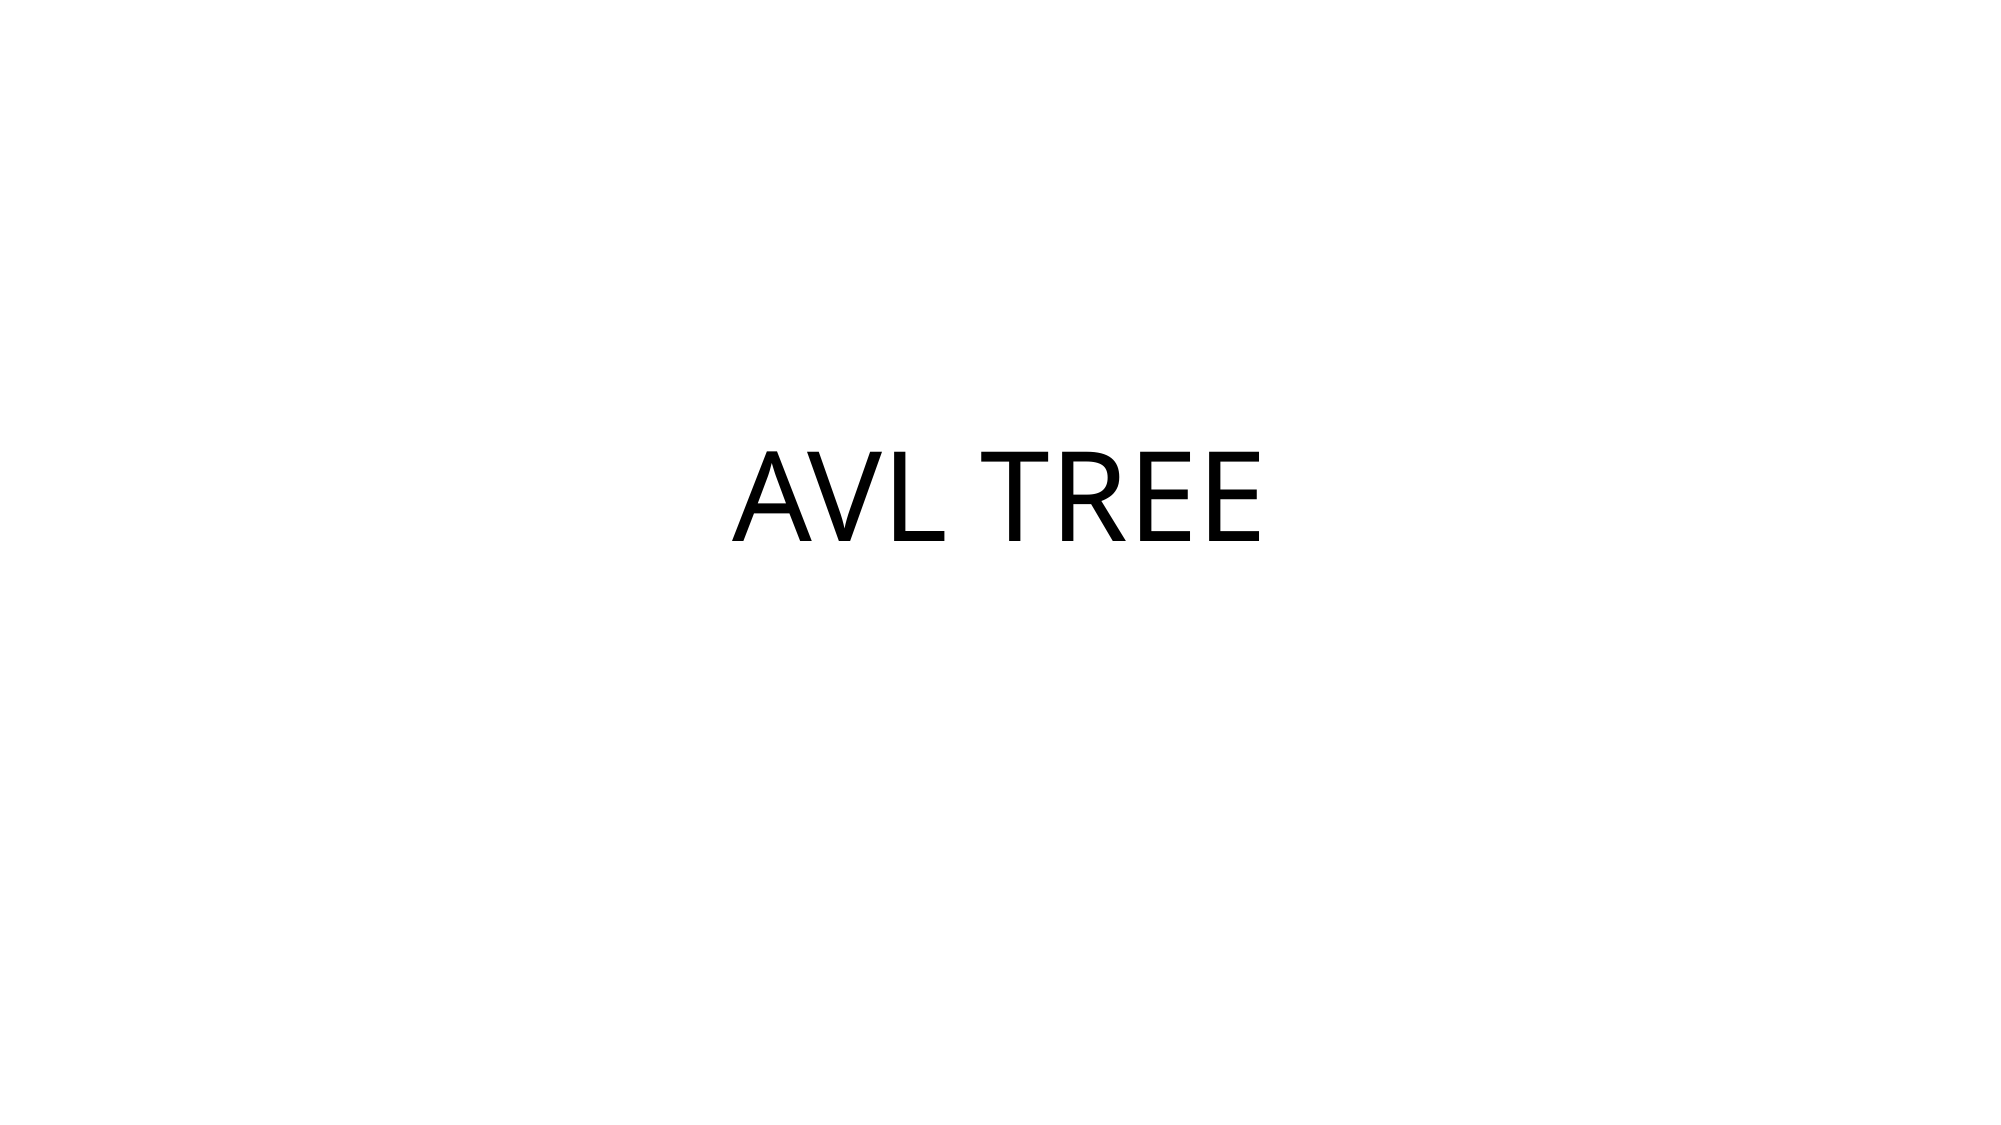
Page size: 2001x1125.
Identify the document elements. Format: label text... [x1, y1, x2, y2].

title AVL TREE [249, 184, 1750, 576]
